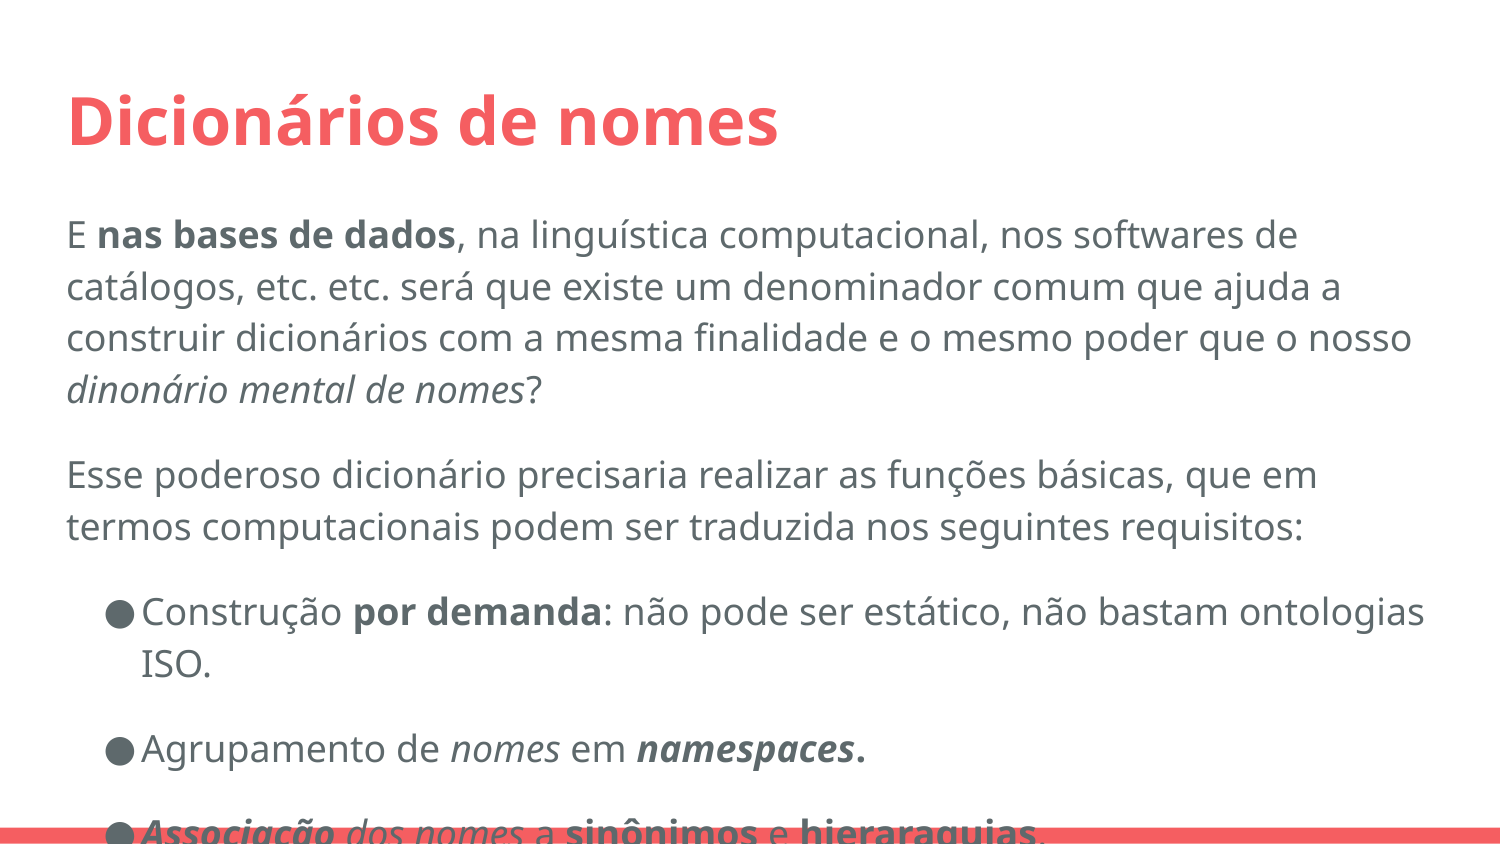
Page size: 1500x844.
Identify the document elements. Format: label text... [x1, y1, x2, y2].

list E nas bases de dados, na linguística computacional, nos softwares de catálogos, etc. etc. será que existe um denominador comum que ajuda a construir dicionários com a mesma finalidade e o mesmo poder que o nosso dinonário mental de nomes? Esse poderoso dicionário precisaria realizar as funções básicas, que em termos computacionais podem ser traduzida nos seguintes requisitos: Construção por demanda: não pode ser estático, não bastam ontologias ISO. Agrupamento de nomes em namespaces. Associação dos nomes a sinônimos e hieraraquias. Associação dos nomes a outras formas de identificação (URLs). [51, 189, 1449, 750]
title Dicionários de nomes [51, 64, 1449, 167]
